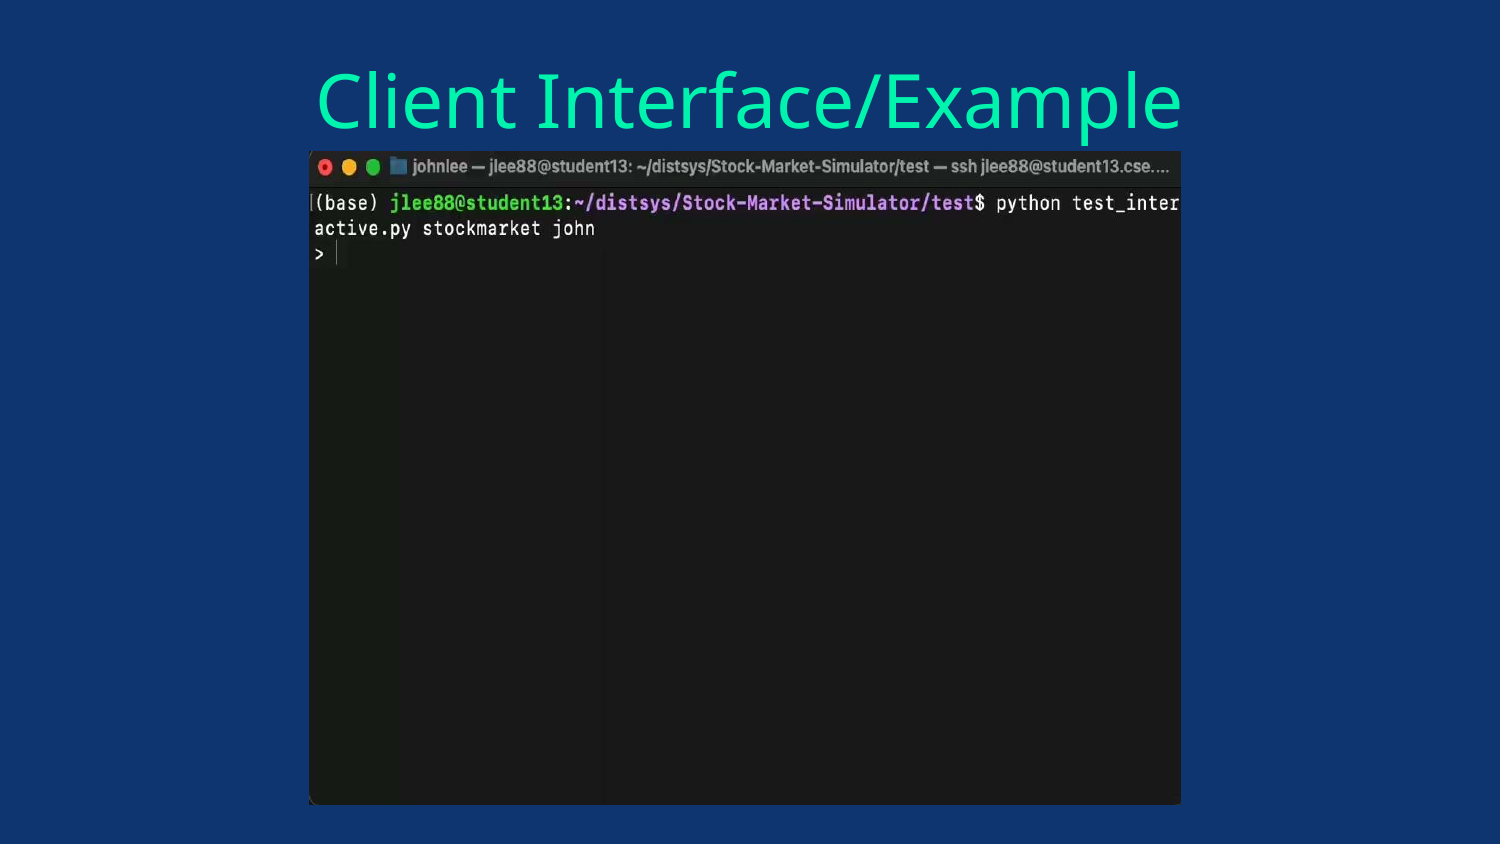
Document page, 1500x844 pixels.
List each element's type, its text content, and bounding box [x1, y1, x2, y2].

title Client Interface/Example [118, 53, 1382, 134]
picture [308, 151, 1181, 805]
